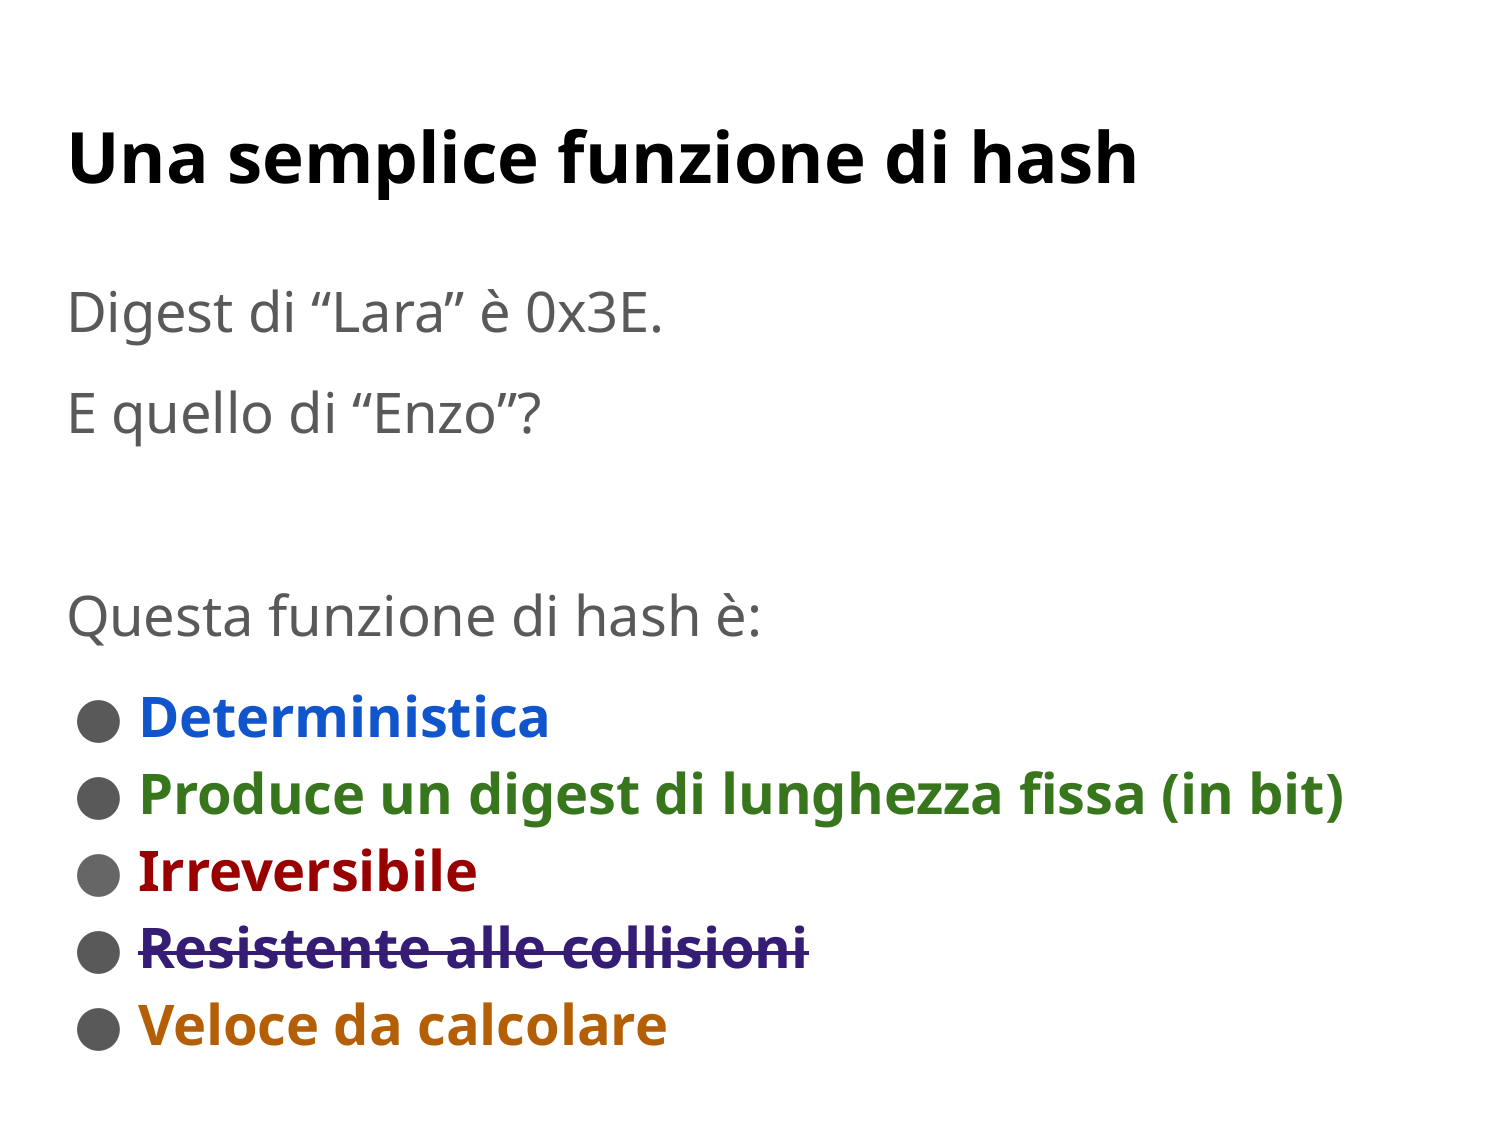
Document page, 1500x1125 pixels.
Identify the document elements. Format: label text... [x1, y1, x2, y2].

title Una semplice funzione di hash [51, 97, 1449, 223]
list Digest di “Lara” è 0x3E. E quello di “Enzo”? Questa funzione di hash è: Deterministica Produce un digest di lunghezza fissa (in bit) Irreversibile Resistente alle collisioni Veloce da calcolare [51, 252, 1449, 1078]
